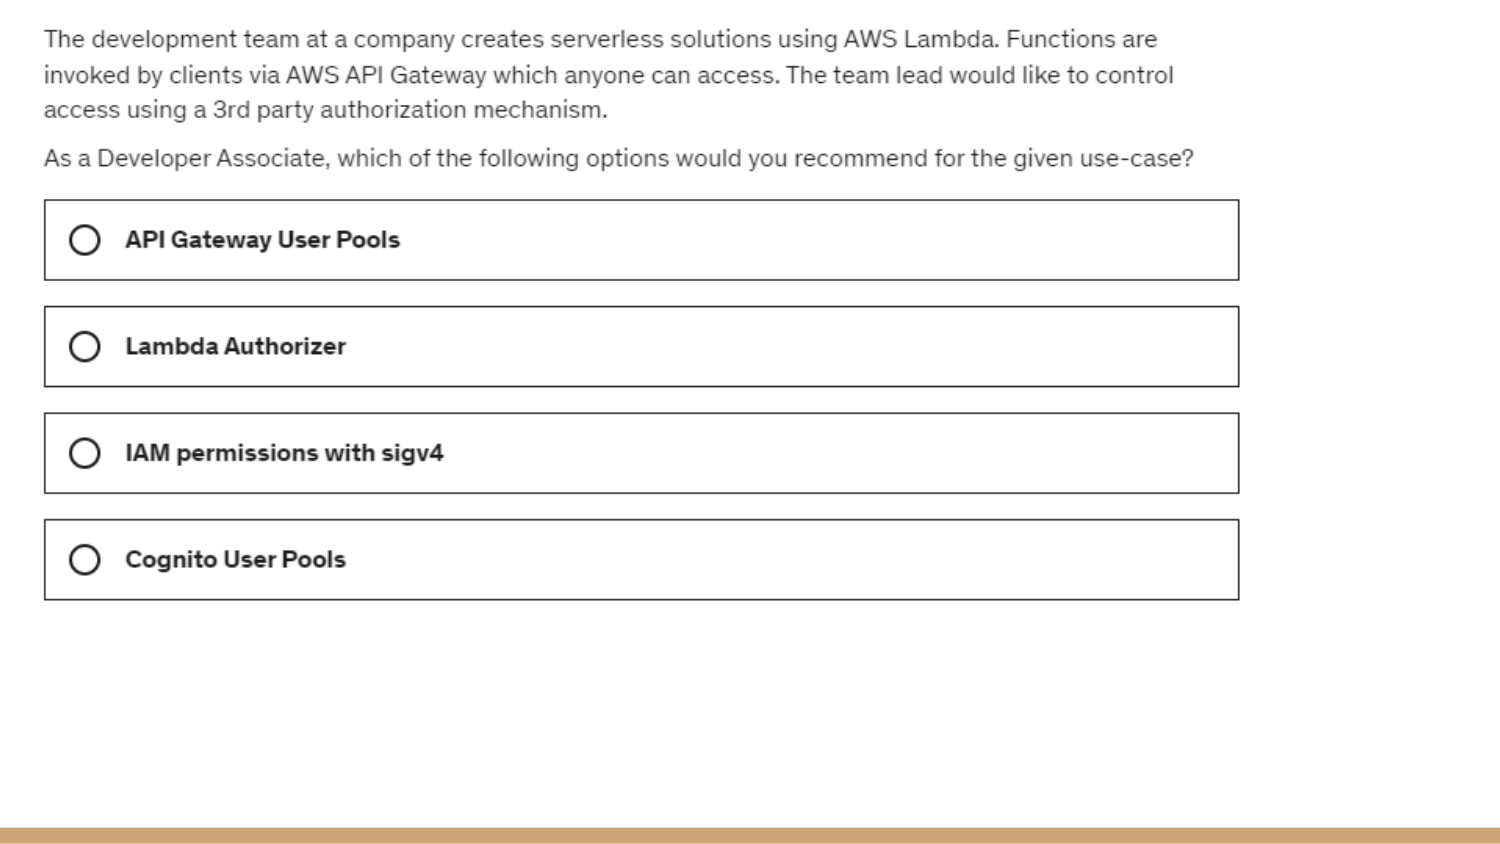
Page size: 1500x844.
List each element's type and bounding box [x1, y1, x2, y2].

picture [24, 24, 1268, 618]
